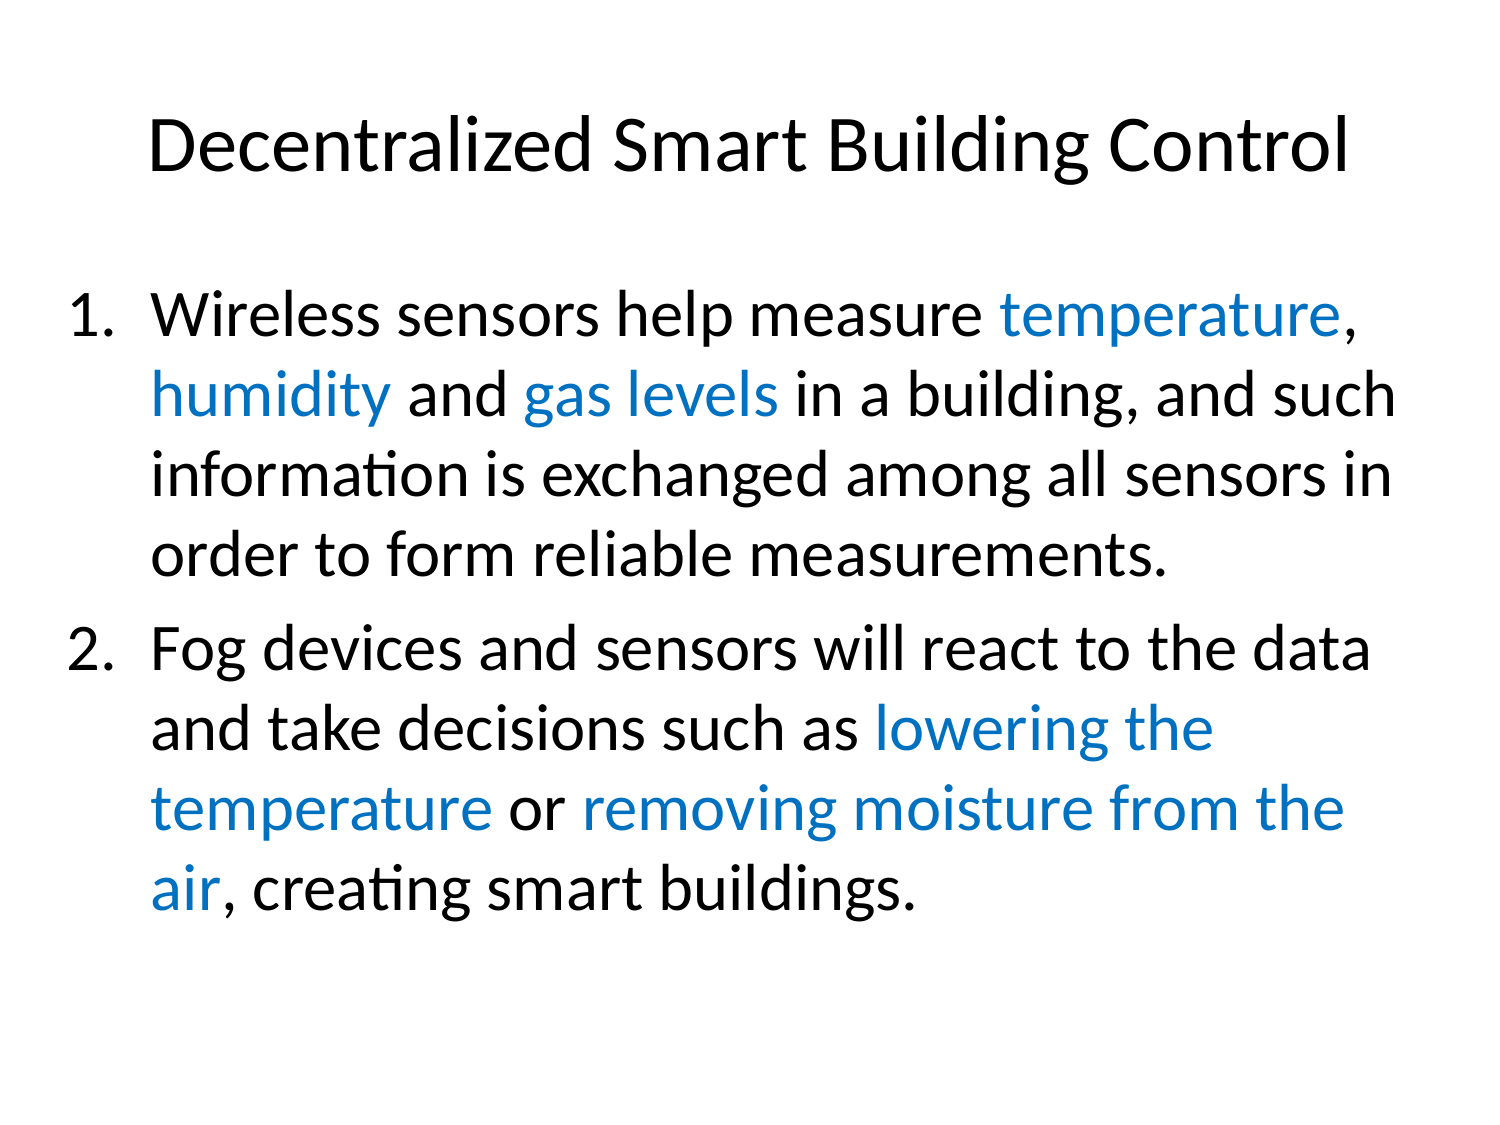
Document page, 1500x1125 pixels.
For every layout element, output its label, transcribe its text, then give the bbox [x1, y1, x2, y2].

list Wireless sensors help measure temperature, humidity and gas levels in a building, and such information is exchanged among all sensors in order to form reliable measurements. Fog devices and sensors will react to the data and take decisions such as lowering the temperature or removing moisture from the air, creating smart buildings. [51, 262, 1447, 1005]
title Decentralized Smart Building Control [75, 45, 1425, 233]
